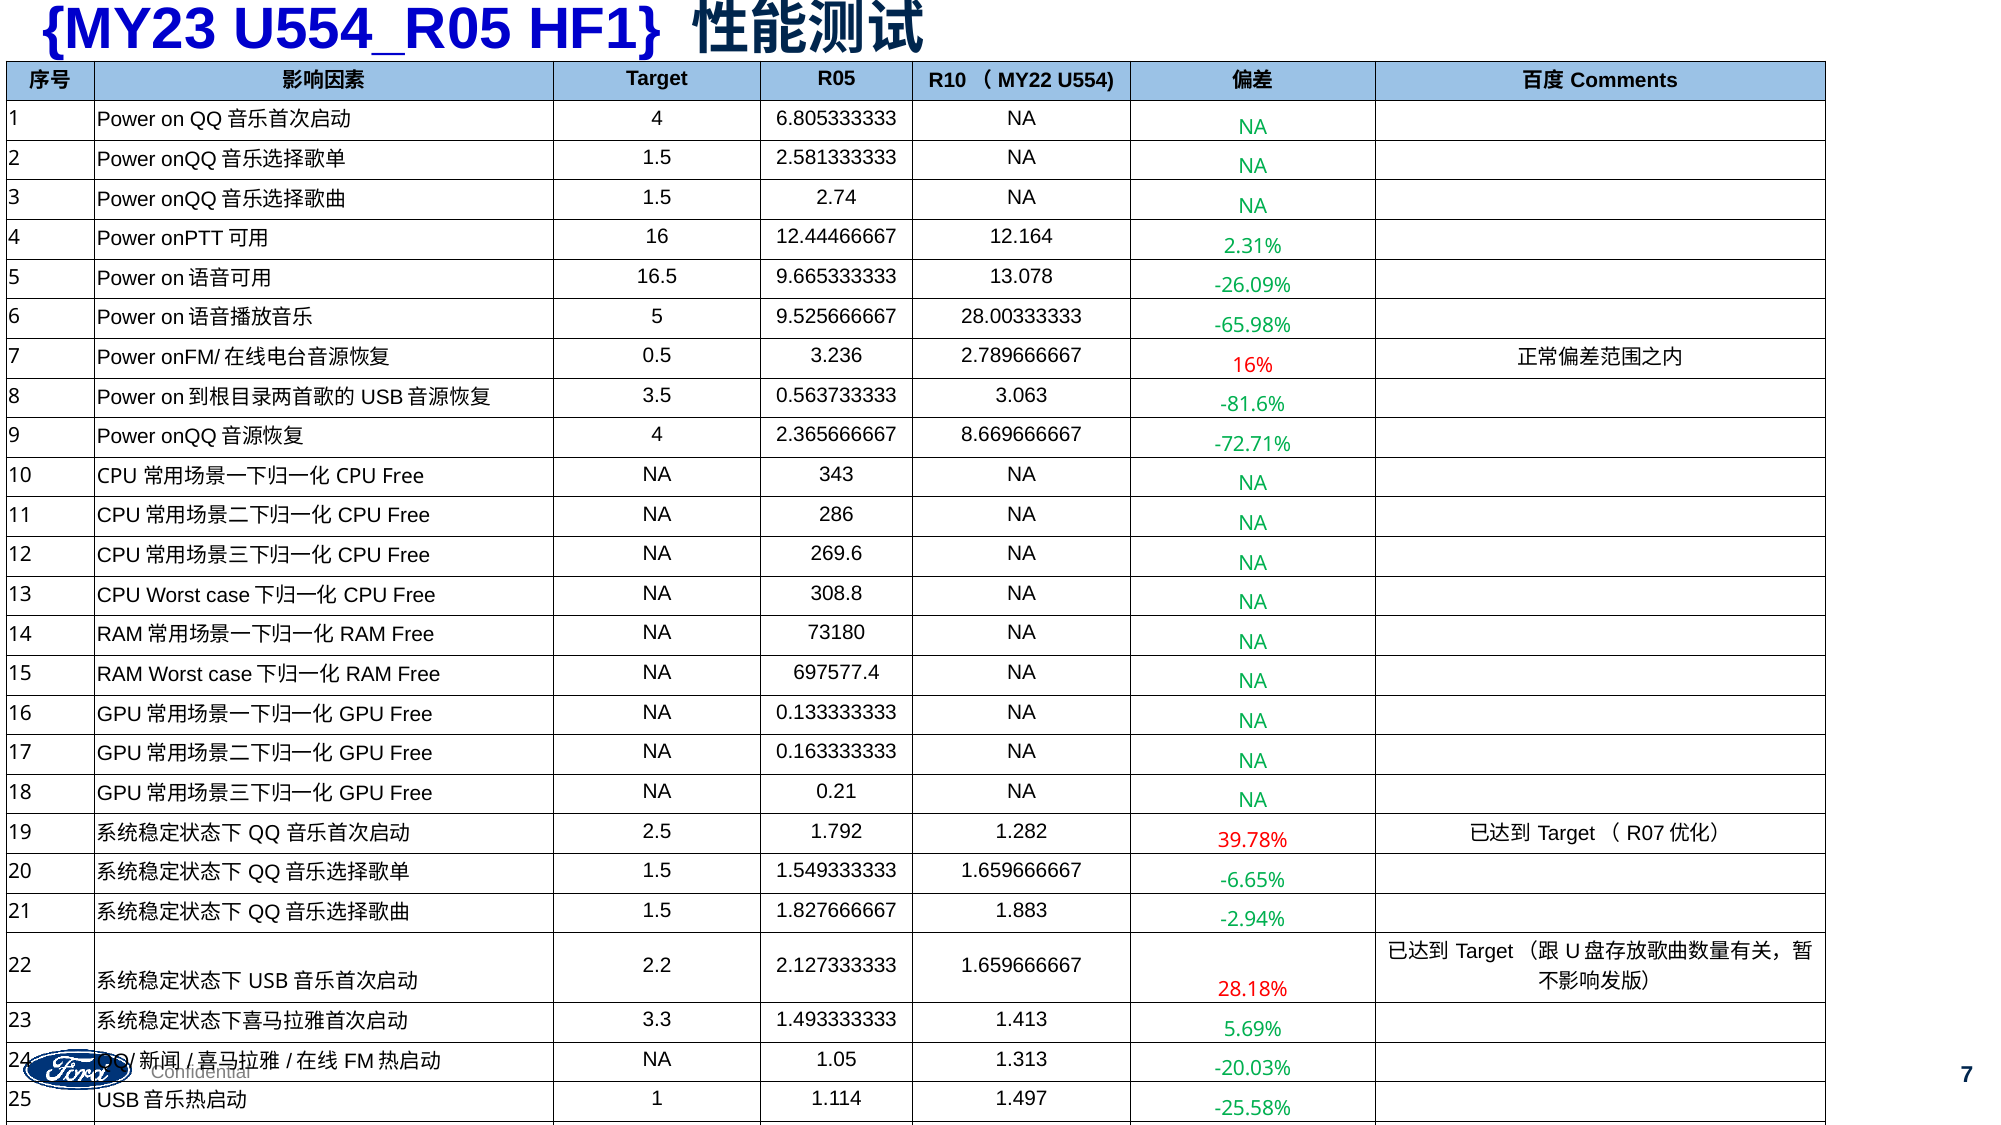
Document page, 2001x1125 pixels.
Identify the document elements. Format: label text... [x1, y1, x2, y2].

table_cell 14 [7, 616, 94, 655]
table_cell 17 [7, 735, 94, 774]
table_cell NA [554, 775, 760, 813]
table_cell 1.5 [554, 180, 760, 219]
table_cell 7 [7, 339, 94, 378]
table_cell [1376, 735, 1825, 774]
table_cell 28.00333333 [913, 299, 1130, 338]
table_cell [1376, 220, 1825, 259]
table_cell 15 [7, 656, 94, 695]
table_cell 6 [7, 299, 94, 338]
table_cell [1376, 894, 1825, 932]
table_cell NA [1131, 775, 1375, 813]
table_cell 10 [7, 458, 94, 496]
table_cell [1376, 1043, 1825, 1081]
table_cell 1 [7, 101, 94, 140]
table_cell [1376, 616, 1825, 655]
table_cell NA [913, 180, 1130, 219]
table_cell 1.5 [554, 894, 760, 932]
table_cell 0.563733333 [761, 379, 912, 417]
table_cell 1.792 [761, 814, 912, 853]
table_cell 0.163333333 [761, 735, 912, 774]
table_cell NA [913, 458, 1130, 496]
table_cell Power onQQ音源恢复 [95, 418, 553, 457]
table_cell 1 [554, 1082, 760, 1121]
table_cell NA [913, 616, 1130, 655]
table_cell 697577.4 [761, 656, 912, 695]
table_cell NA [913, 141, 1130, 179]
table_cell [1376, 141, 1825, 179]
table_header 百度Comments [1376, 62, 1825, 100]
table_cell NA [554, 458, 760, 496]
table_cell NA [1131, 101, 1375, 140]
table_cell NA [554, 696, 760, 734]
table_cell NA [913, 775, 1130, 813]
table_header 偏差 [1131, 62, 1375, 100]
table_cell 1.497 [913, 1082, 1130, 1121]
table_cell 1.659666667 [913, 854, 1130, 893]
table_cell 9 [7, 418, 94, 457]
table_cell 3.063 [913, 379, 1130, 417]
table_cell [1376, 379, 1825, 417]
table_cell 1.883 [913, 894, 1130, 932]
table_cell 1.827666667 [761, 894, 912, 932]
table_cell [1376, 180, 1825, 219]
table_cell 2.2 [554, 933, 760, 1002]
table_cell NA [554, 497, 760, 536]
table_cell CPU常用场景三下归一化CPU Free [95, 537, 553, 576]
table_cell QQ/新闻/喜马拉雅/在线FM热启动 [95, 1043, 553, 1081]
table_cell 16 [554, 220, 760, 259]
table_cell 1.5 [554, 854, 760, 893]
table_cell 13 [7, 577, 94, 615]
table_cell NA [913, 497, 1130, 536]
table_cell GPU常用场景三下归一化GPU Free [95, 775, 553, 813]
table_cell 1.659666667 [913, 933, 1130, 1002]
table_cell Power onQQ音乐选择歌曲 [95, 180, 553, 219]
table_cell 系统稳定状态下QQ音乐选择歌单 [95, 854, 553, 893]
table_cell 1.493333333 [761, 1003, 912, 1042]
table_cell 3 [7, 180, 94, 219]
table_cell 9.525666667 [761, 299, 912, 338]
table_cell 系统稳定状态下QQ音乐首次启动 [95, 814, 553, 853]
table_cell 12.44466667 [761, 220, 912, 259]
table_cell 1.05 [761, 1043, 912, 1081]
table_cell GPU常用场景一下归一化GPU Free [95, 696, 553, 734]
table_cell 9.665333333 [761, 260, 912, 298]
table_cell 8 [7, 379, 94, 417]
table_cell NA [913, 735, 1130, 774]
table_cell 已达到Target（R07优化） [1376, 814, 1825, 853]
table_cell 25 [7, 1082, 94, 1121]
table_cell 2.127333333 [761, 933, 912, 1002]
table_cell [1376, 101, 1825, 140]
table_header Target [554, 62, 760, 100]
table_cell [1376, 656, 1825, 695]
table_cell 0.21 [761, 775, 912, 813]
table_cell 16% [1131, 339, 1375, 378]
table_cell 13.078 [913, 260, 1130, 298]
table_cell 2 [7, 141, 94, 179]
table_cell [1376, 854, 1825, 893]
table_cell 18 [7, 775, 94, 813]
table_cell 20 [7, 854, 94, 893]
table_header R05 [761, 62, 912, 100]
table_cell NA [554, 616, 760, 655]
table_cell 5 [7, 260, 94, 298]
table_cell NA [1131, 735, 1375, 774]
table_cell NA [913, 656, 1130, 695]
table_cell CPU常用场景二下归一化CPU Free [95, 497, 553, 536]
table_cell 2.5 [554, 814, 760, 853]
table_cell NA [554, 656, 760, 695]
table_cell RAM Worst case下归一化RAM Free [95, 656, 553, 695]
table_cell NA [913, 696, 1130, 734]
table_cell NA [913, 101, 1130, 140]
table_cell 3.236 [761, 339, 912, 378]
table_cell NA [1131, 577, 1375, 615]
table_cell 21 [7, 894, 94, 932]
table_cell NA [554, 577, 760, 615]
table_cell -6.65% [1131, 854, 1375, 893]
table_cell 11 [7, 497, 94, 536]
table_header 序号 [7, 62, 94, 100]
table_cell 28.18% [1131, 933, 1375, 1002]
table_cell 12.164 [913, 220, 1130, 259]
table_cell 5 [554, 299, 760, 338]
table_cell 23 [7, 1003, 94, 1042]
table_cell USB音乐热启动 [95, 1082, 553, 1121]
table_cell 12 [7, 537, 94, 576]
table_cell 24 [7, 1043, 94, 1081]
table_cell 39.78% [1131, 814, 1375, 853]
table_cell 1.114 [761, 1082, 912, 1121]
table_cell GPU常用场景二下归一化GPU Free [95, 735, 553, 774]
table_cell Power on QQ音乐首次启动 [95, 101, 553, 140]
table_cell 1.413 [913, 1003, 1130, 1042]
table_cell [1376, 497, 1825, 536]
table_cell 16.5 [554, 260, 760, 298]
table_cell 1.282 [913, 814, 1130, 853]
table_cell Power on语音播放音乐 [95, 299, 553, 338]
table_cell -25.58% [1131, 1082, 1375, 1121]
table_cell 3.3 [554, 1003, 760, 1042]
table_cell NA [1131, 616, 1375, 655]
table_cell NA [554, 537, 760, 576]
table_cell [1376, 299, 1825, 338]
table_cell 2.789666667 [913, 339, 1130, 378]
table_cell -26.09% [1131, 260, 1375, 298]
table_cell CPU常用场景一下归一化CPU Free [95, 458, 553, 496]
table_cell 0.133333333 [761, 696, 912, 734]
table_cell 系统稳定状态下USB音乐首次启动 [95, 933, 553, 1002]
table_cell 5.69% [1131, 1003, 1375, 1042]
table_cell 0.5 [554, 339, 760, 378]
table_cell Power on到根目录两首歌的USB音源恢复 [95, 379, 553, 417]
table_cell Power onQQ音乐选择歌单 [95, 141, 553, 179]
table_cell 已达到Target（跟U盘存放歌曲数量有关，暂不影响发版） [1376, 933, 1825, 1002]
table_cell 系统稳定状态下QQ音乐选择歌曲 [95, 894, 553, 932]
table_cell 2.31% [1131, 220, 1375, 259]
table_cell [1376, 1003, 1825, 1042]
table_cell 3.5 [554, 379, 760, 417]
table_cell 1.5 [554, 141, 760, 179]
table_cell Power onFM/在线电台音源恢复 [95, 339, 553, 378]
table_cell 2.581333333 [761, 141, 912, 179]
table_cell NA [1131, 696, 1375, 734]
table_cell [1376, 775, 1825, 813]
table_cell [1376, 260, 1825, 298]
table_cell 308.8 [761, 577, 912, 615]
table_cell NA [554, 1043, 760, 1081]
table_cell [1376, 458, 1825, 496]
table_cell 4 [554, 101, 760, 140]
table_cell NA [913, 537, 1130, 576]
table_cell -2.94% [1131, 894, 1375, 932]
table_cell 4 [7, 220, 94, 259]
table_cell [1376, 537, 1825, 576]
table_cell NA [913, 577, 1130, 615]
table_cell 1.313 [913, 1043, 1130, 1081]
table_cell NA [1131, 656, 1375, 695]
table_cell 269.6 [761, 537, 912, 576]
table_cell -72.71% [1131, 418, 1375, 457]
table_cell 4 [554, 418, 760, 457]
table_cell Power on语音可用 [95, 260, 553, 298]
table_header 影响因素 [95, 62, 553, 100]
table_cell NA [1131, 497, 1375, 536]
table_cell [1376, 1082, 1825, 1121]
table_cell 2.74 [761, 180, 912, 219]
table_cell 8.669666667 [913, 418, 1130, 457]
table_cell NA [1131, 180, 1375, 219]
table_cell 2.365666667 [761, 418, 912, 457]
table_cell 16 [7, 696, 94, 734]
table_cell -65.98% [1131, 299, 1375, 338]
table_cell NA [554, 735, 760, 774]
table_header R10（MY22 U554) [913, 62, 1130, 100]
table_cell 73180 [761, 616, 912, 655]
table_cell RAM常用场景一下归一化RAM Free [95, 616, 553, 655]
table_cell NA [1131, 537, 1375, 576]
table_cell 系统稳定状态下喜马拉雅首次启动 [95, 1003, 553, 1042]
table_cell -20.03% [1131, 1043, 1375, 1081]
table_cell 286 [761, 497, 912, 536]
table_cell [1376, 418, 1825, 457]
table_cell Power onPTT可用 [95, 220, 553, 259]
table_cell -81.6% [1131, 379, 1375, 417]
table_cell 1.549333333 [761, 854, 912, 893]
table_cell 6.805333333 [761, 101, 912, 140]
table_cell NA [1131, 458, 1375, 496]
table_cell [1376, 696, 1825, 734]
table_cell 343 [761, 458, 912, 496]
table_cell 22 [7, 933, 94, 1002]
table_cell CPU Worst case下归一化CPU Free [95, 577, 553, 615]
table_cell NA [1131, 141, 1375, 179]
table_cell [1376, 577, 1825, 615]
table_cell 正常偏差范围之内 [1376, 339, 1825, 378]
title {MY23 U554_R05 HF1} 性能测试 [27, 0, 1805, 61]
table_cell 19 [7, 814, 94, 853]
